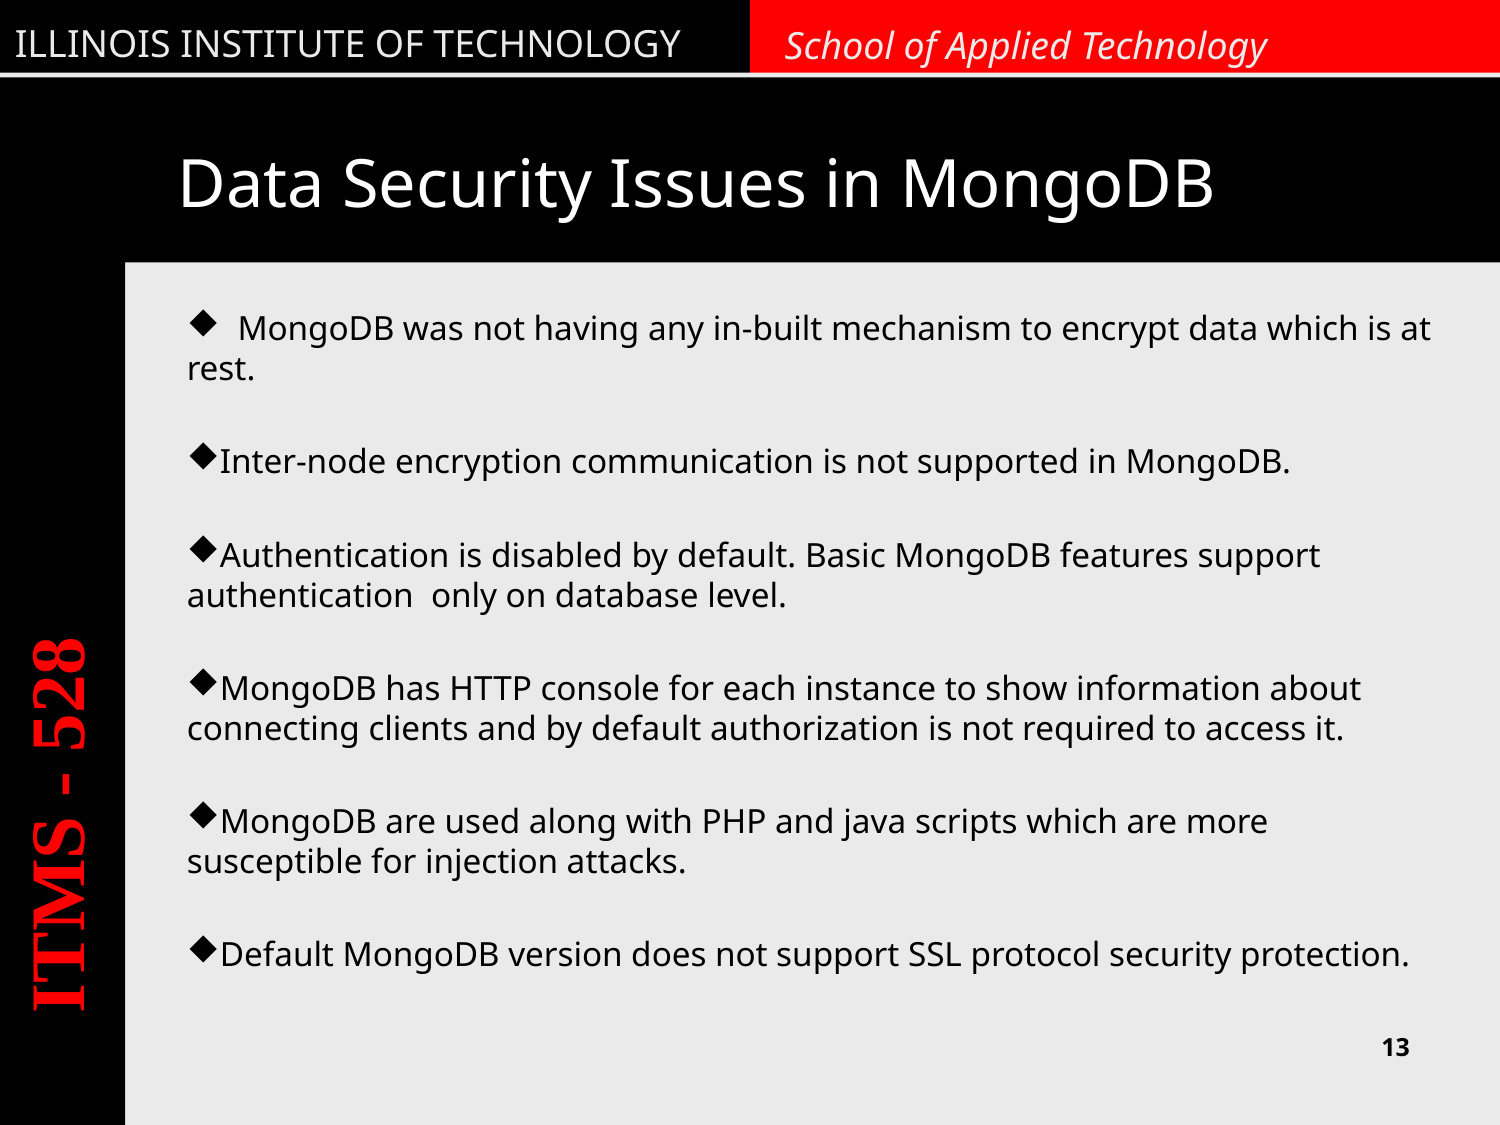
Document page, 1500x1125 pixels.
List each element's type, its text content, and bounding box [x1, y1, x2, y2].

text_box ITMS - 528 [0, 524, 124, 1125]
slide_number 13 [1074, 1024, 1426, 1103]
title Data Security Issues in MongoDB [162, 87, 1426, 276]
list MongoDB was not having any in-built mechanism to encrypt data which is at rest. Inter-node encryption communication is not supported in MongoDB. Authentication is disabled by default. Basic MongoDB features support authentication only on database level. MongoDB has HTTP console for each instance to show information about connecting clients and by default authorization is not required to access it. MongoDB are used along with PHP and java scripts which are more susceptible for injection attacks. Default MongoDB version does not support SSL protocol security protection. [162, 299, 1451, 1006]
